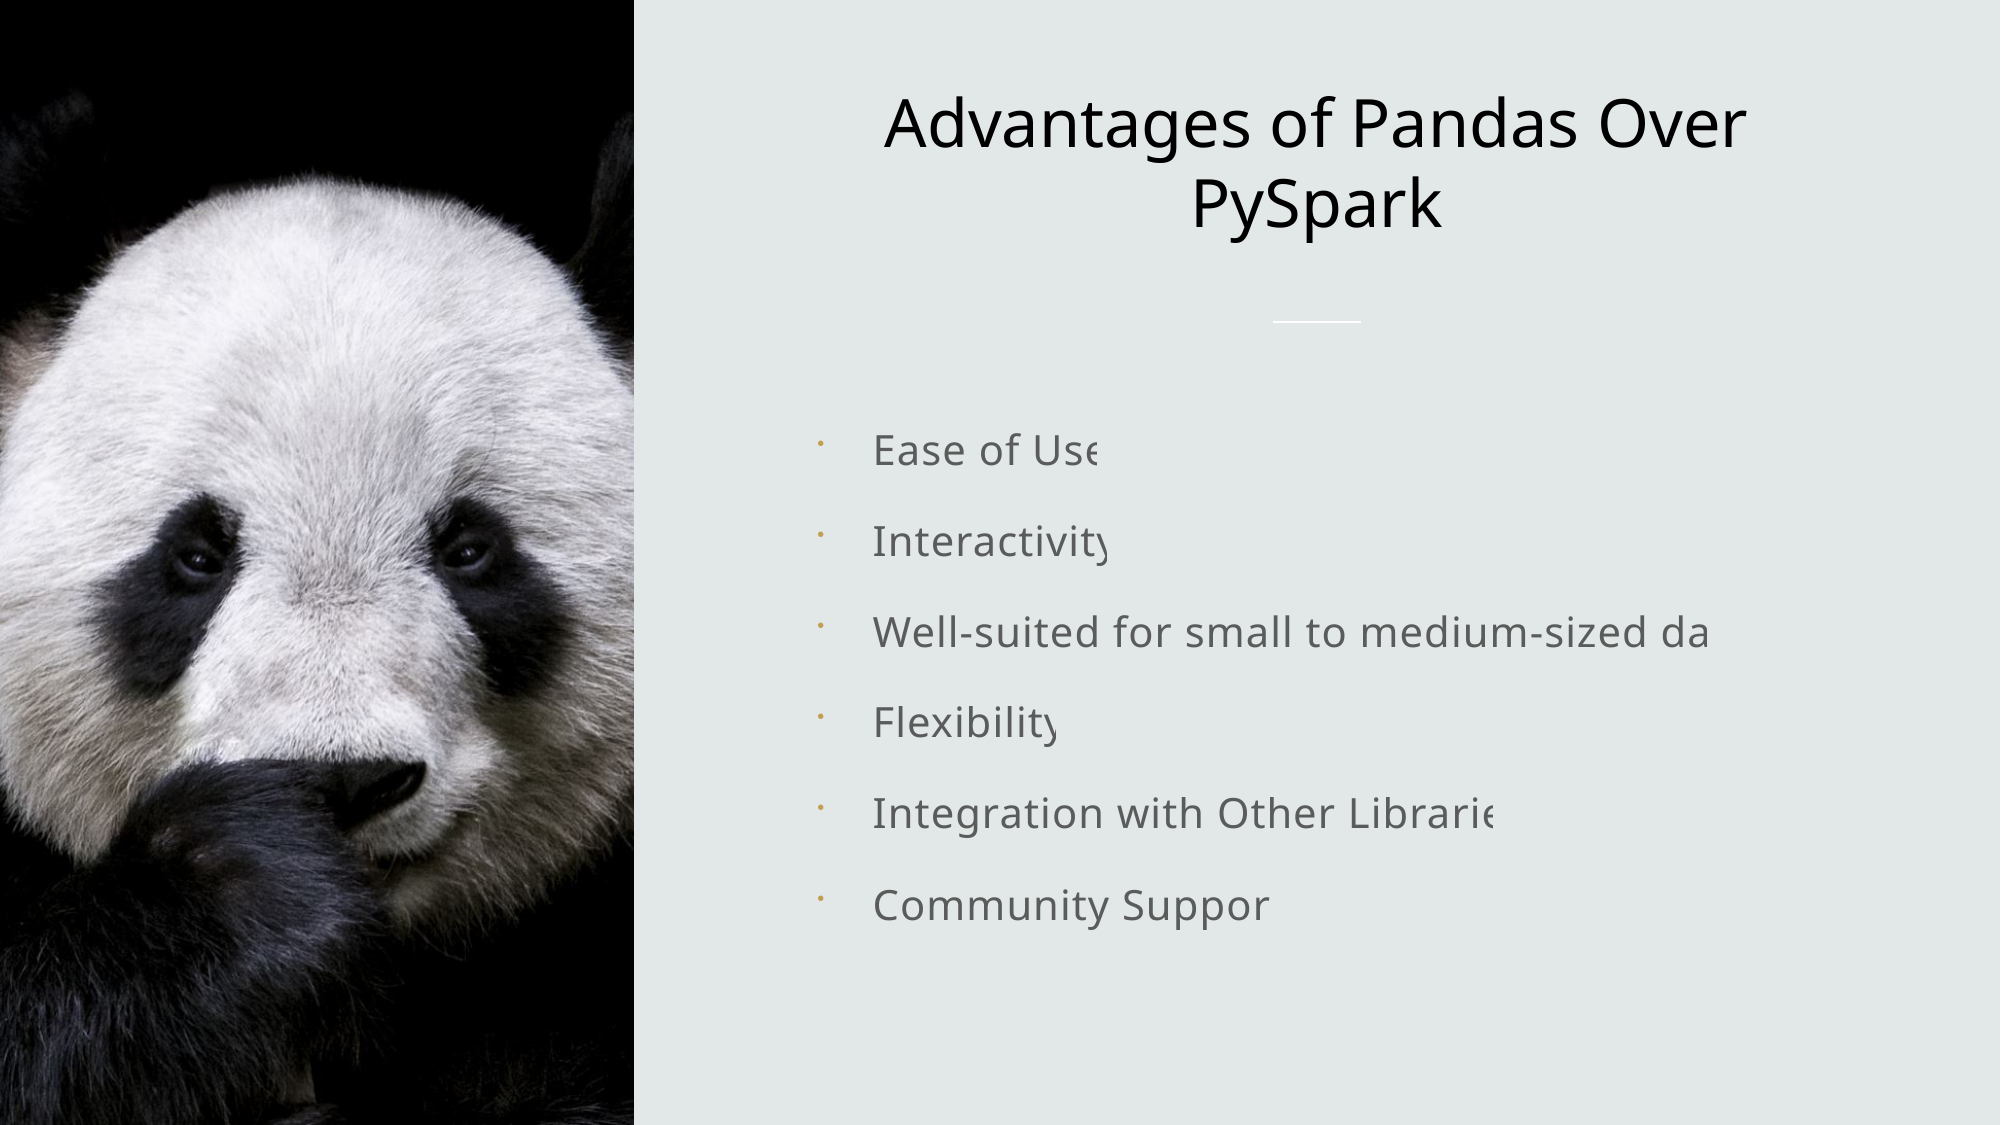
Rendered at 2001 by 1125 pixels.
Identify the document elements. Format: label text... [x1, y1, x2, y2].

title Advantages of Pandas Over PySpark [798, 64, 1836, 249]
list Ease of Use Interactivity Well-suited for small to medium-sized data Flexibility Integration with Other Libraries Community Support [798, 395, 1836, 948]
text_box [635, 0, 2000, 1125]
picture [0, 0, 635, 1125]
